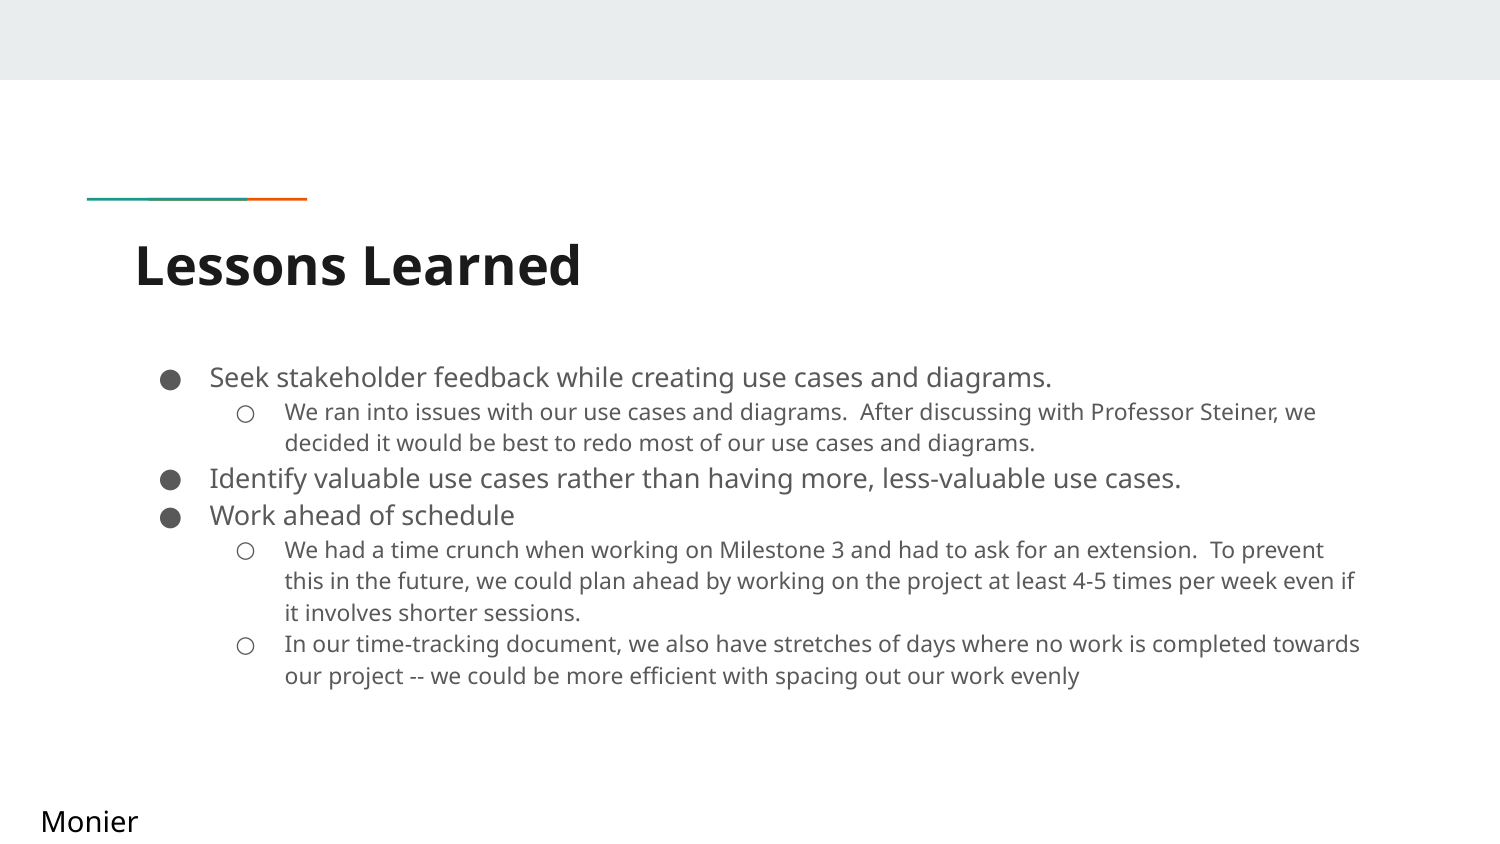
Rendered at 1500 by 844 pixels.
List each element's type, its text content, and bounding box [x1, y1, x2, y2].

list Seek stakeholder feedback while creating use cases and diagrams. We ran into issues with our use cases and diagrams. After discussing with Professor Steiner, we decided it would be best to redo most of our use cases and diagrams. Identify valuable use cases rather than having more, less-valuable use cases. Work ahead of schedule We had a time crunch when working on Milestone 3 and had to ask for an extension. To prevent this in the future, we could plan ahead by working on the project at least 4-5 times per week even if it involves shorter sessions. In our time-tracking document, we also have stretches of days where no work is completed towards our project -- we could be more efficient with spacing out our work evenly [119, 341, 1381, 712]
title Lessons Learned [119, 216, 1381, 305]
text_box Monier [25, 788, 182, 821]
